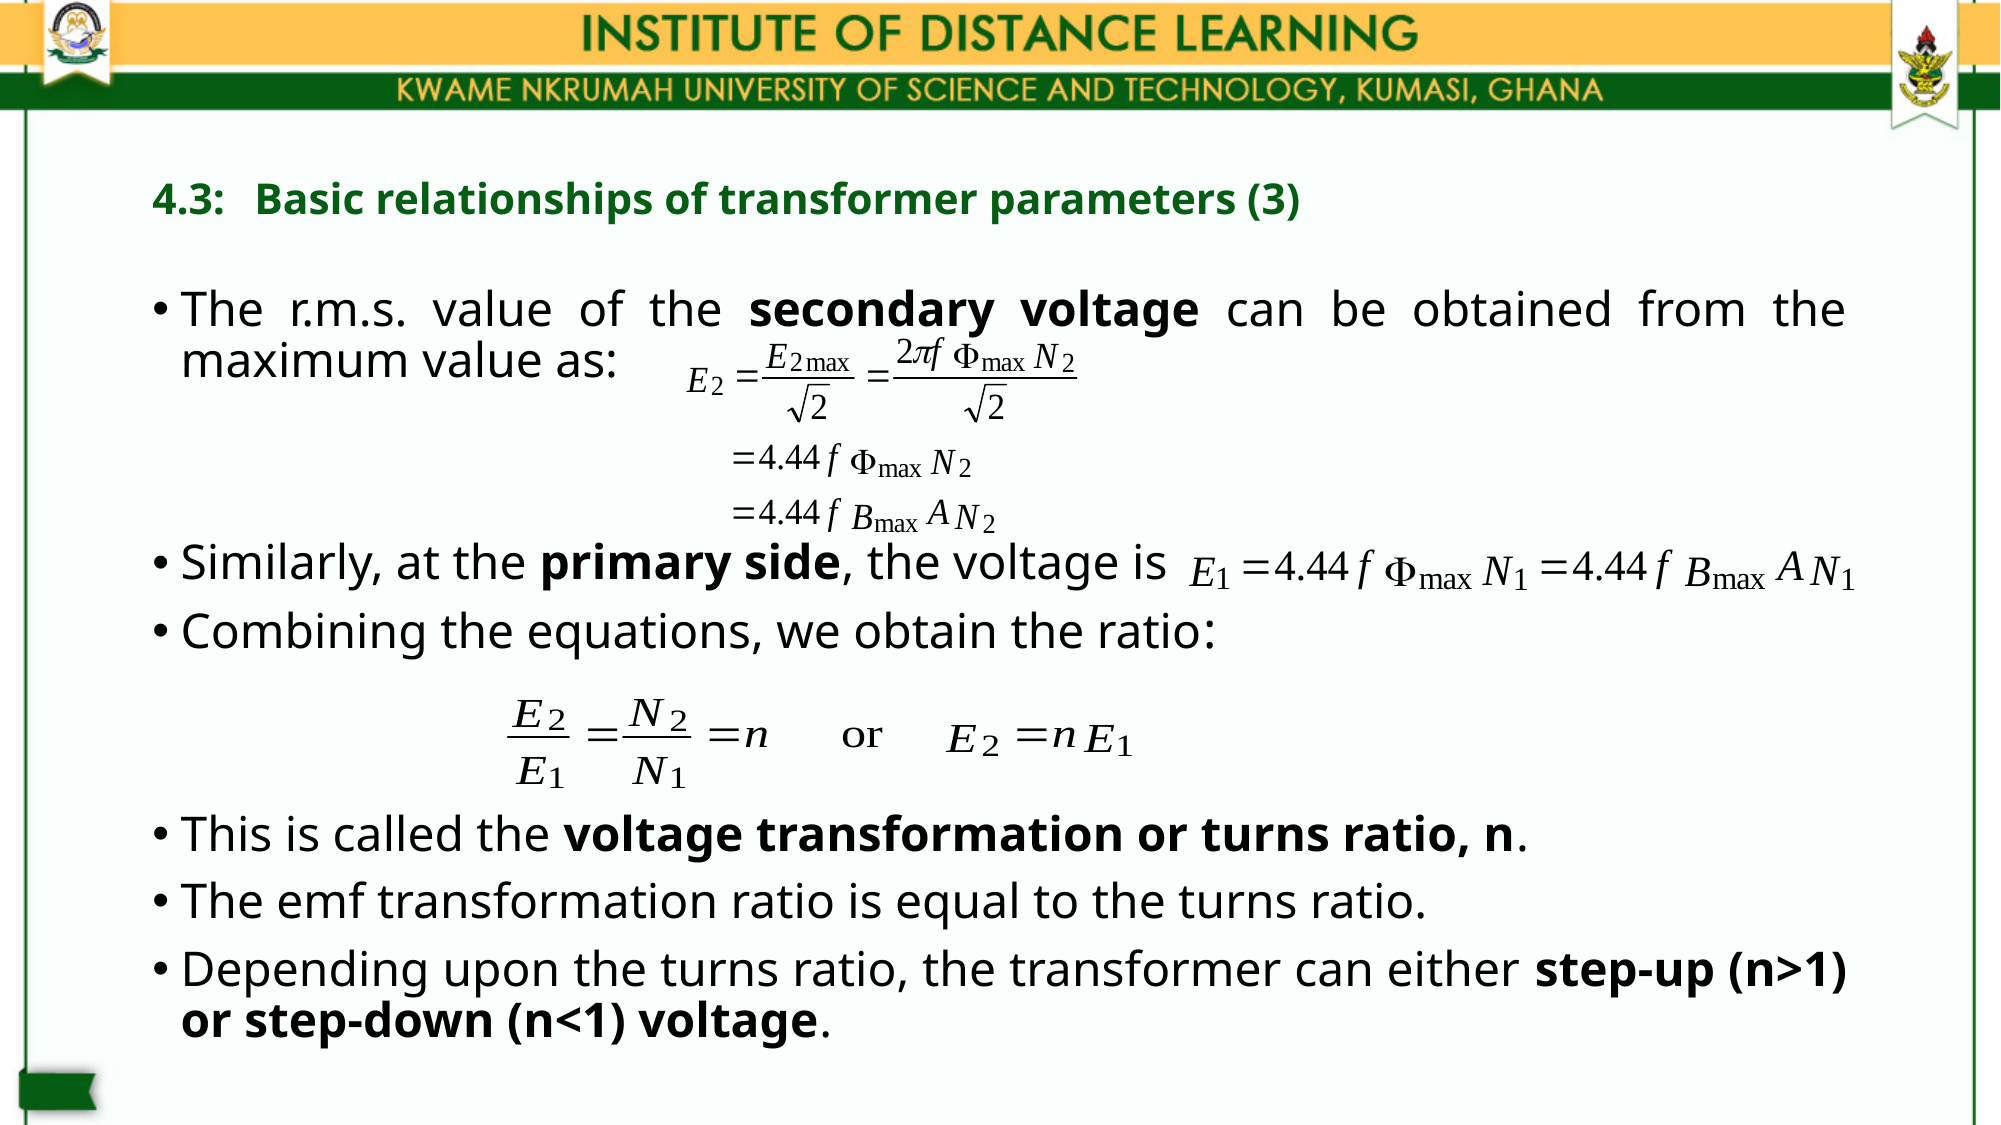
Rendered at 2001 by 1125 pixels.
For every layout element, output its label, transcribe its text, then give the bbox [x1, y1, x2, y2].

list The r.m.s. value of the secondary voltage can be obtained from the maximum value as: Similarly, at the primary side, the voltage is Combining the equations, we obtain the ratio: This is called the voltage transformation or turns ratio, n. The emf transformation ratio is equal to the turns ratio. Depending upon the turns ratio, the transformer can either step-up (n>1) or step-down (n<1) voltage. [137, 278, 1863, 1087]
picture [0, 0, 2001, 1125]
title 4.3: Basic relationships of transformer parameters (3) [137, 129, 1863, 278]
